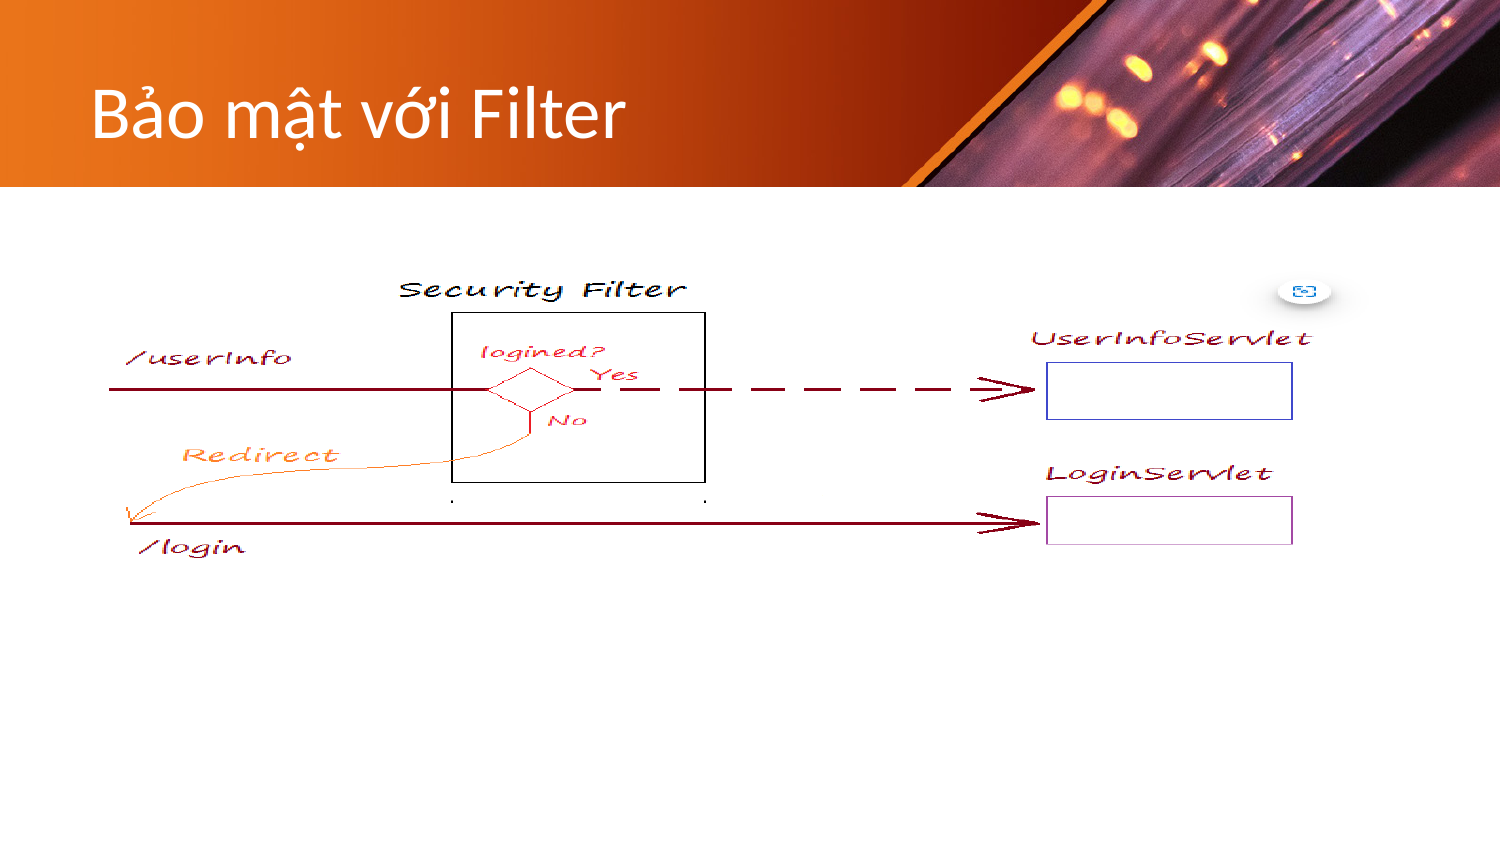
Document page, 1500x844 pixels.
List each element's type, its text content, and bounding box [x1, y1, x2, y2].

title Bảo mật với Filter [75, 46, 1428, 172]
picture [0, 0, 1500, 844]
